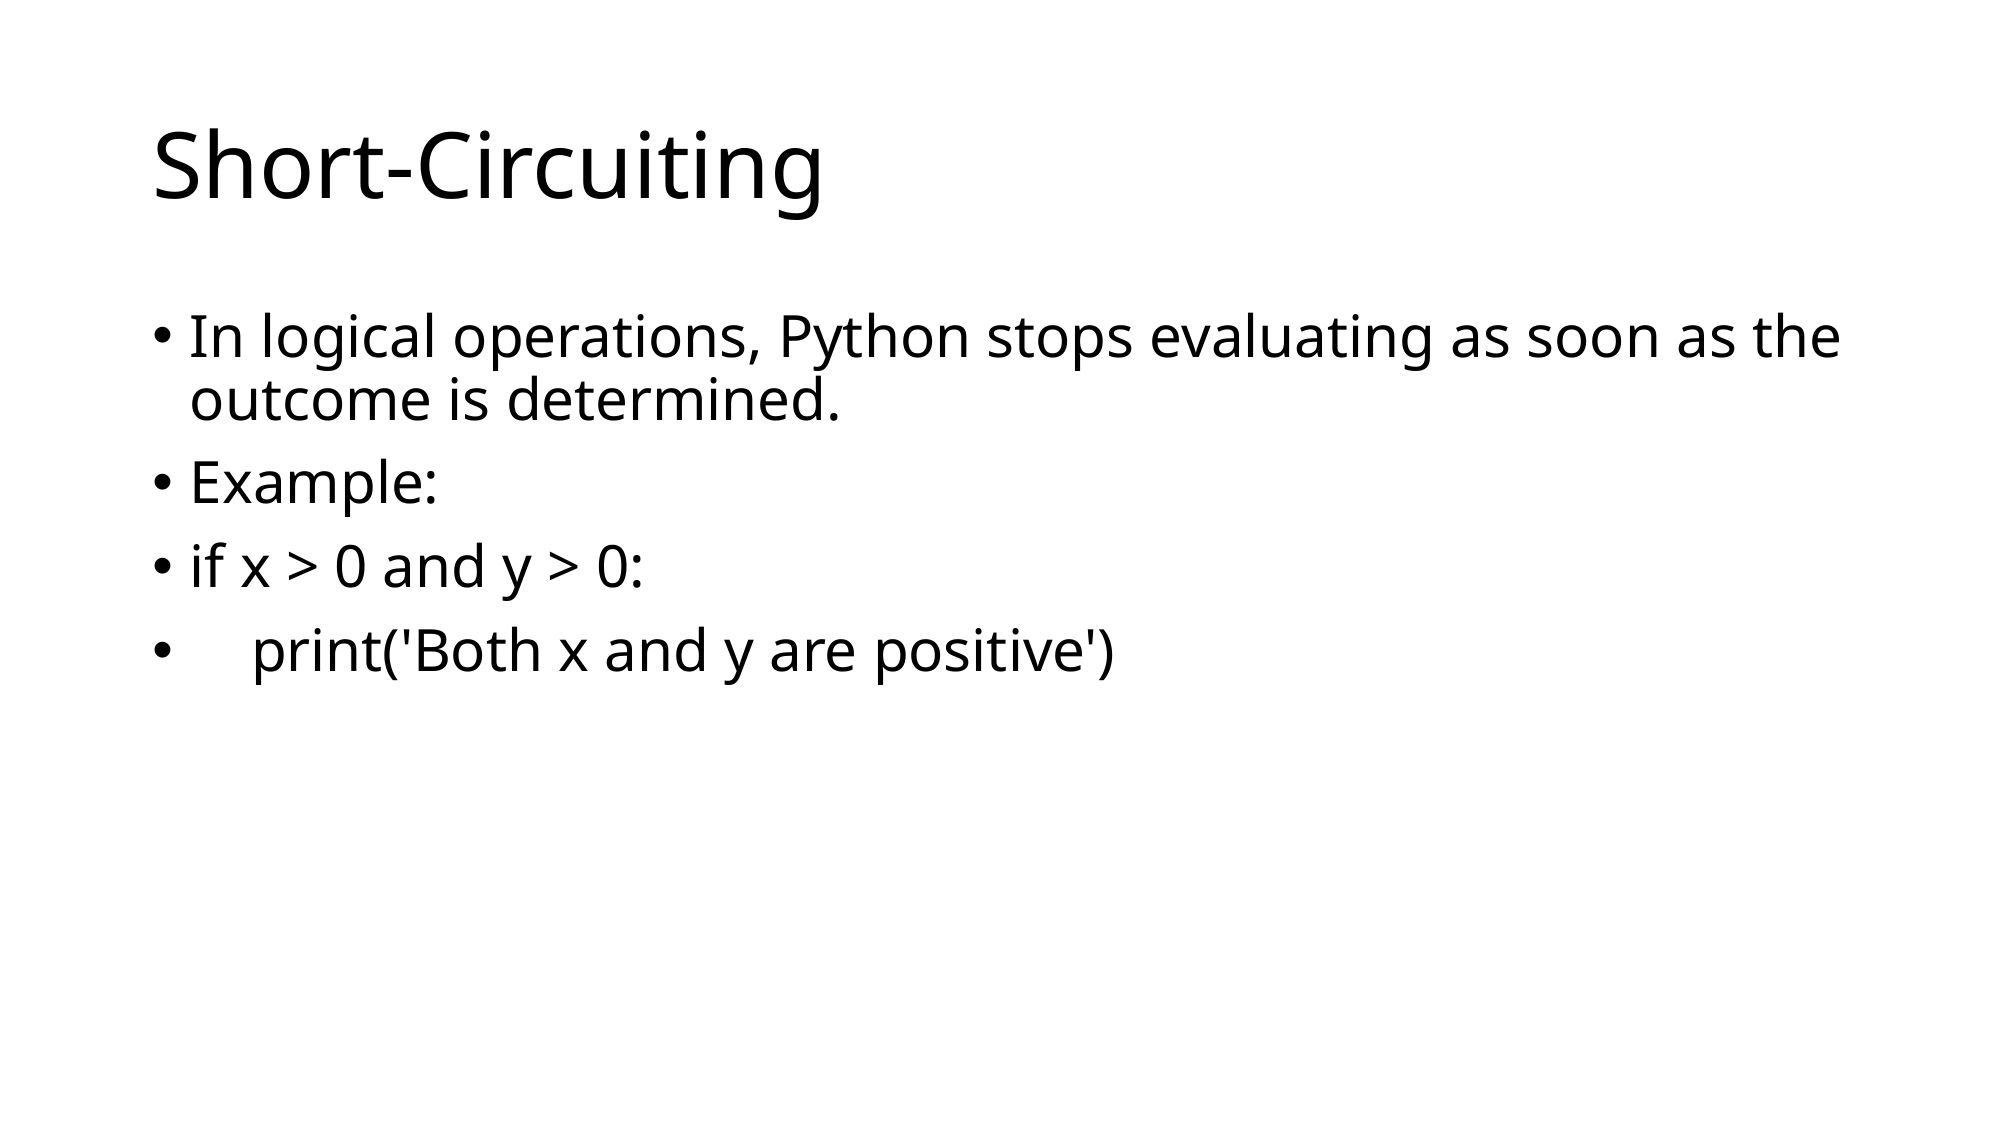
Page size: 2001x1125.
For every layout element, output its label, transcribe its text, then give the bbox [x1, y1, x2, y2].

title Short-Circuiting [137, 59, 1863, 278]
list In logical operations, Python stops evaluating as soon as the outcome is determined. Example: if x > 0 and y > 0: print('Both x and y are positive') [137, 299, 1863, 1014]
